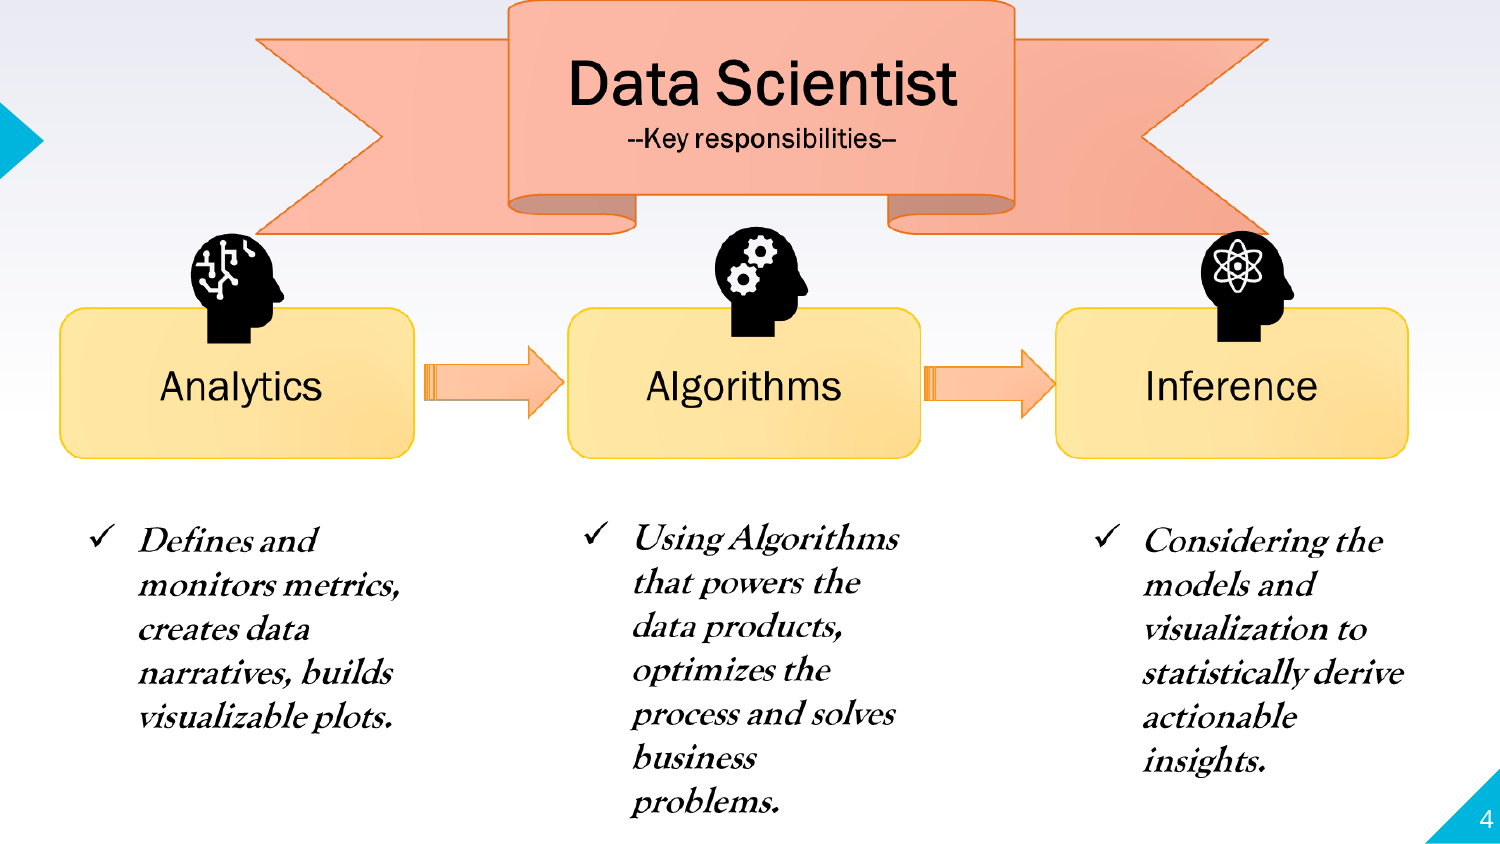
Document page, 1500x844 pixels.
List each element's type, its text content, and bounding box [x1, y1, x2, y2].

slide_number 4 [1445, 760, 1494, 838]
picture [59, 0, 1442, 844]
